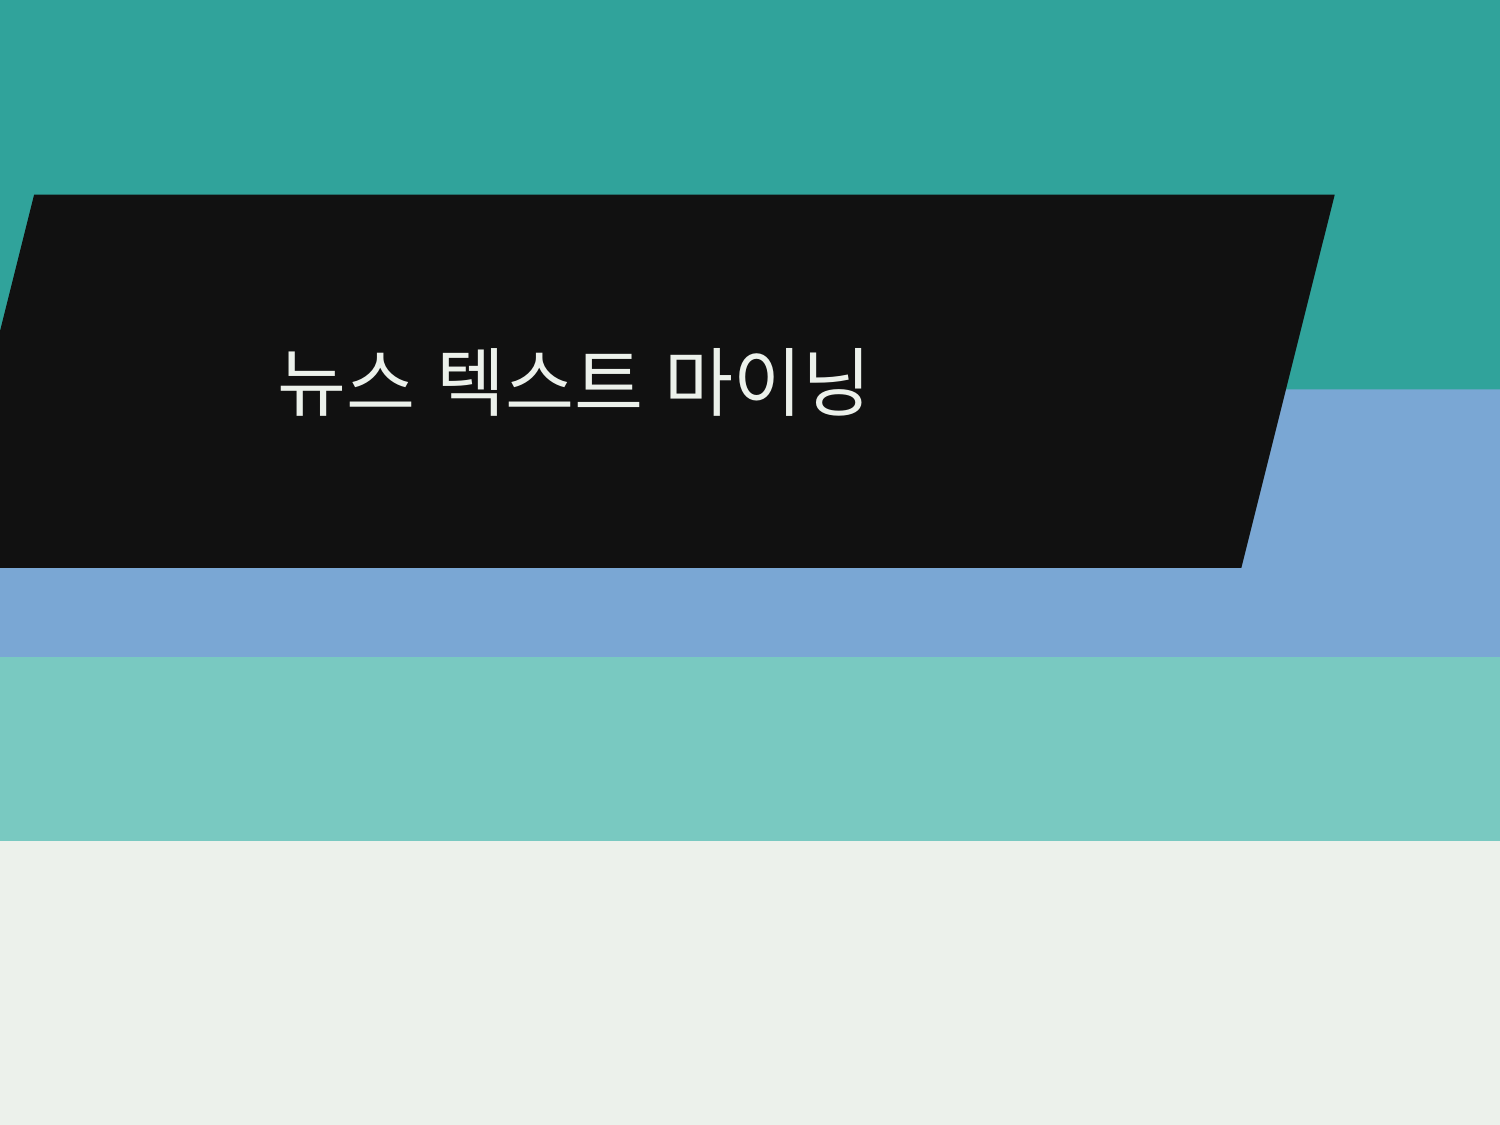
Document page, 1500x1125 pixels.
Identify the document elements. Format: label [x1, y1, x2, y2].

text_box [0, 0, 1500, 842]
